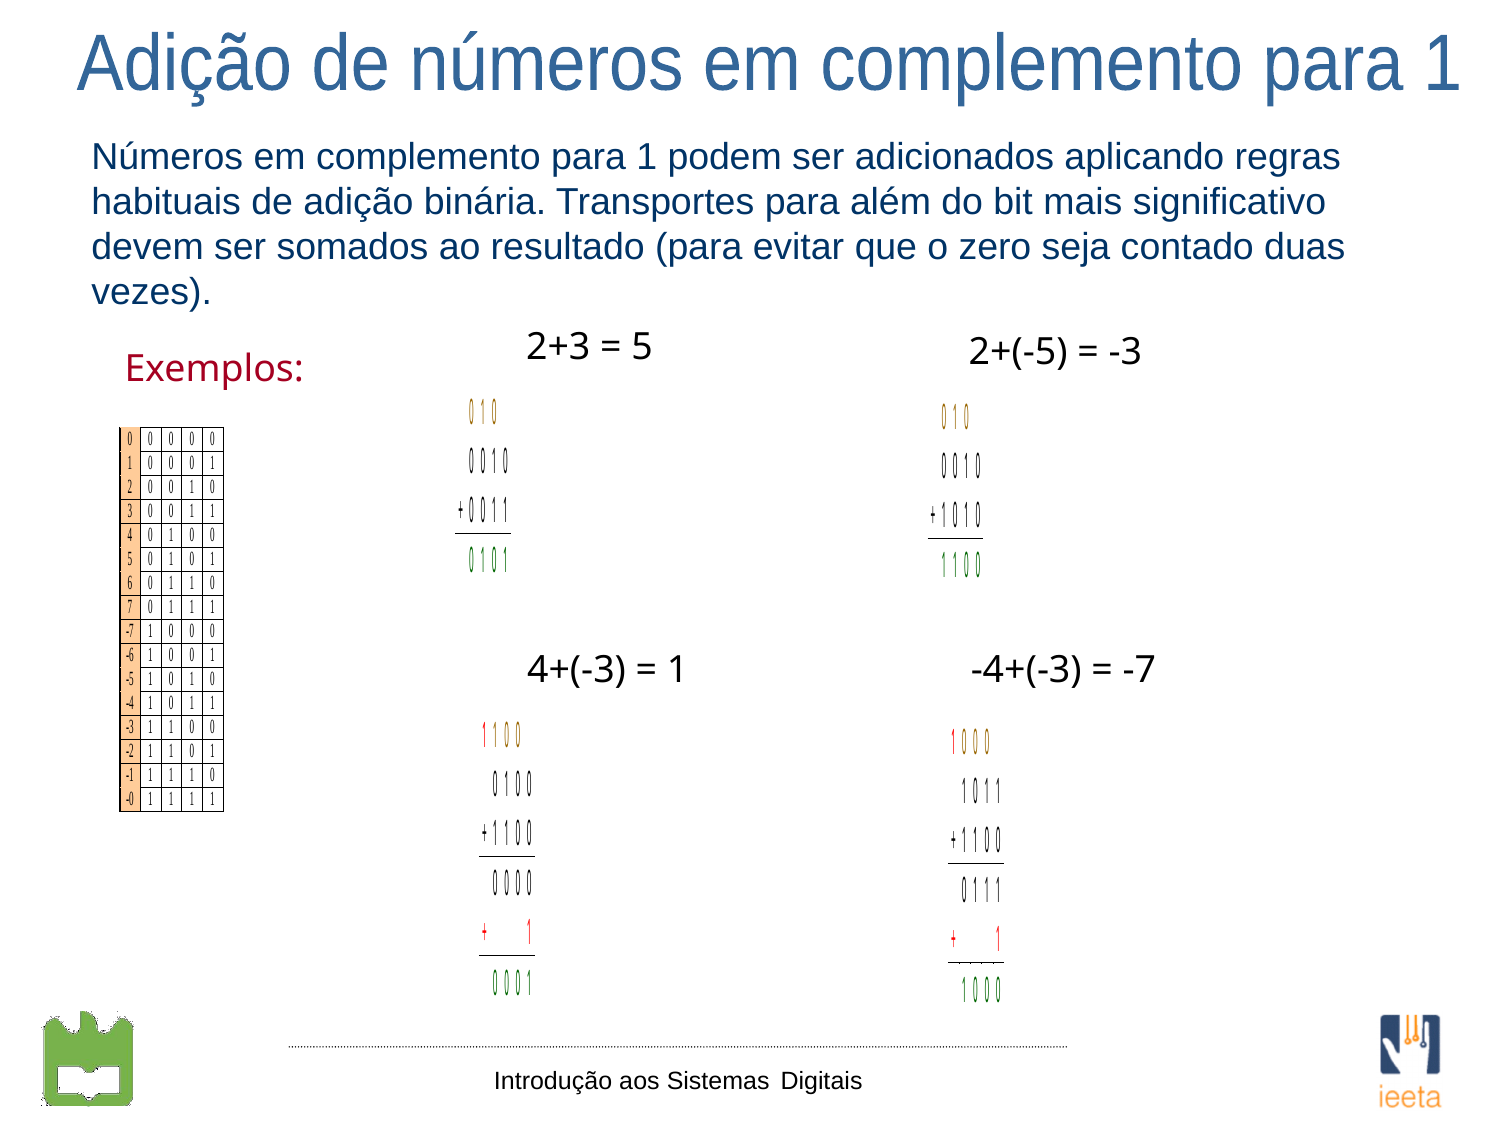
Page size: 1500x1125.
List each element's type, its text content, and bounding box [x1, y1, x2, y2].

text_box 4+(-3) = 1 [512, 638, 704, 697]
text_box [454, 385, 715, 629]
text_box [46, 426, 420, 965]
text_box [926, 390, 1187, 634]
text_box Exemplos: [109, 336, 319, 397]
picture [1376, 1011, 1443, 1111]
text_box Números em complemento para 1 podem ser adicionados aplicando regras habituais de adição binária. Transportes para além do bit mais significativo devem ser somados ao resultado (para evitar que o zero seja contado duas vezes). [76, 124, 1376, 320]
text_box 2+3 = 5 [511, 314, 668, 374]
text_box -4+(-3) = -7 [956, 643, 1172, 697]
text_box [478, 708, 739, 1048]
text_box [947, 715, 1207, 1054]
text_box 2+(-5) = -3 [954, 319, 1158, 380]
picture [41, 1011, 134, 1107]
